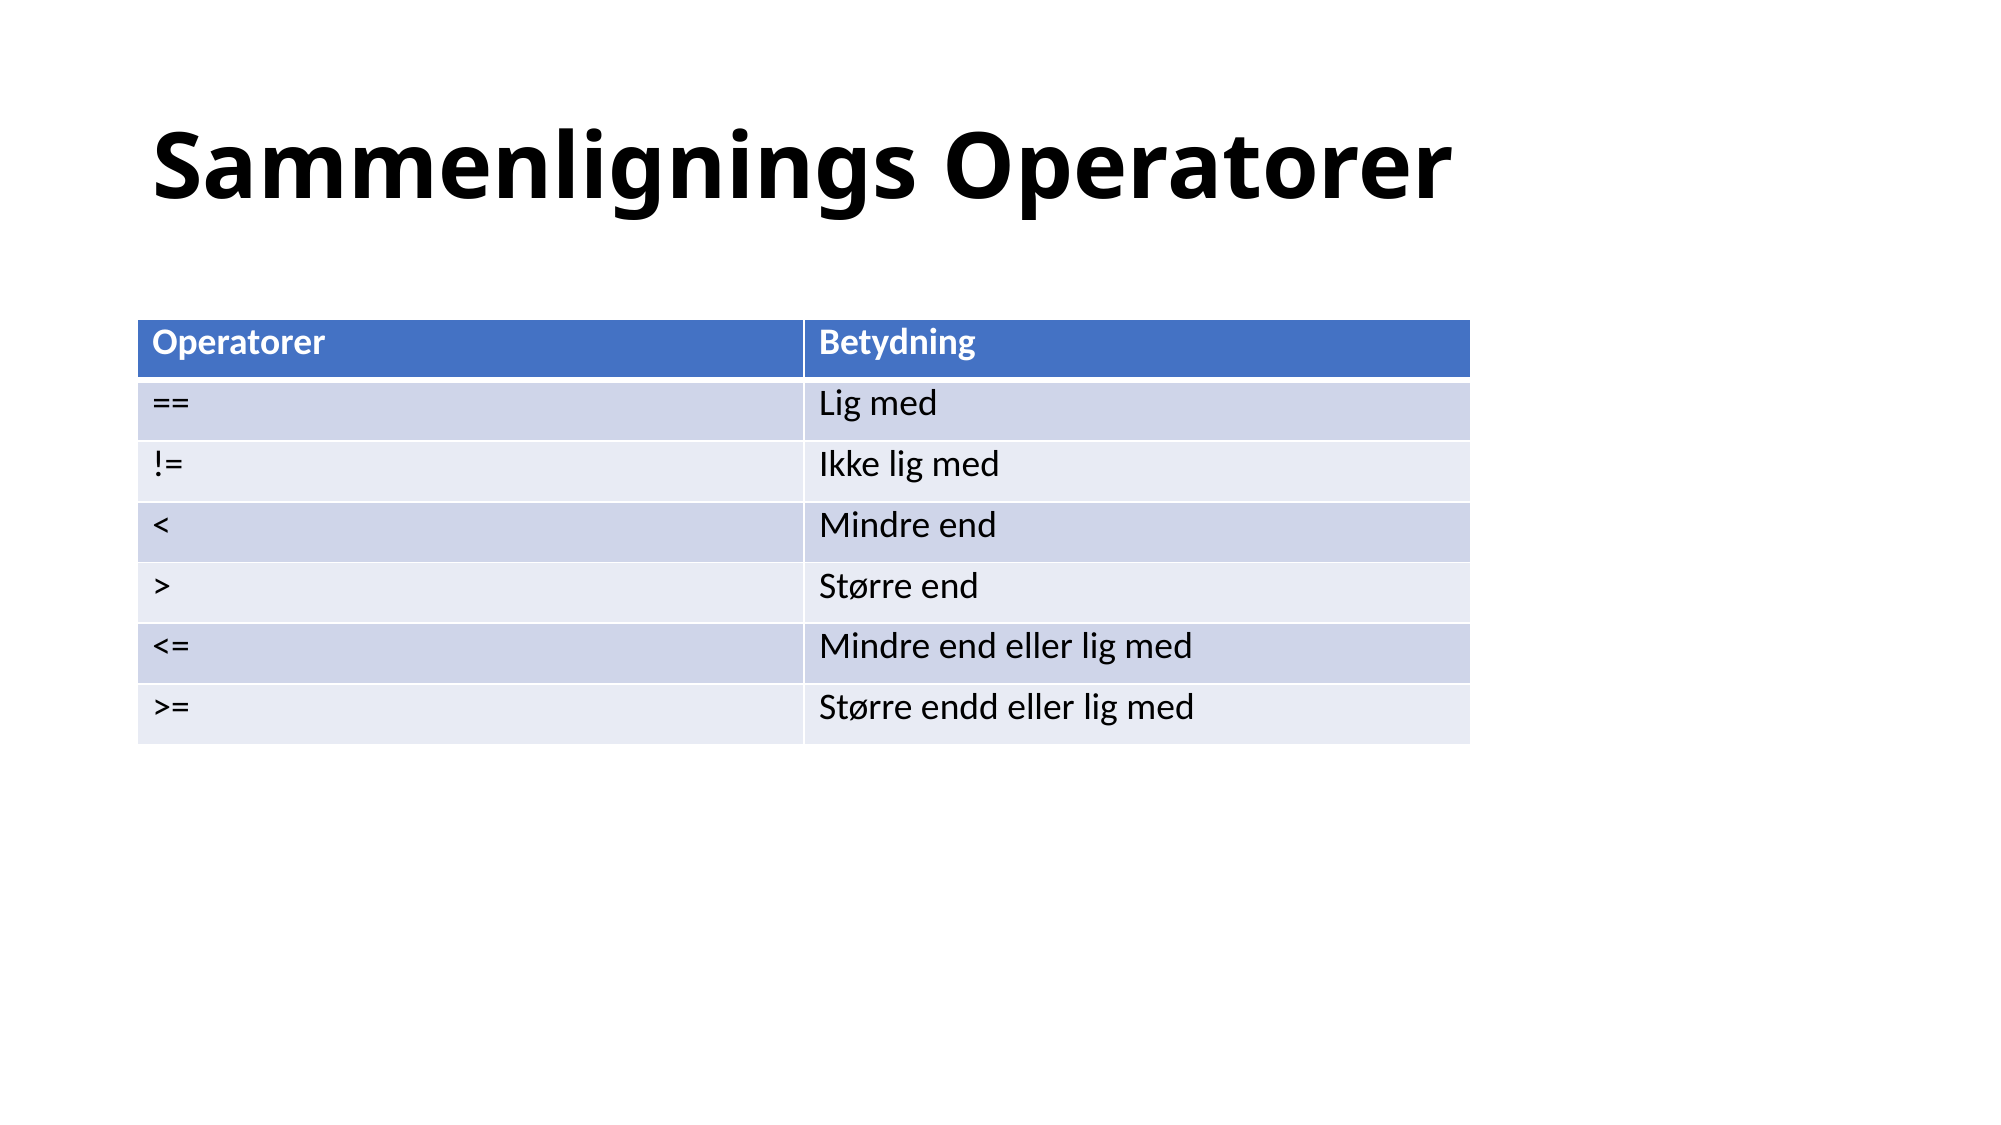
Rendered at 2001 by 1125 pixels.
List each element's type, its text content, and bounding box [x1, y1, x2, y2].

table_cell < [138, 503, 803, 562]
table_cell Lig med [805, 383, 1470, 440]
table_cell != [138, 442, 803, 501]
table_cell Mindre end eller lig med [805, 624, 1470, 683]
table_header Betydning [805, 320, 1470, 377]
table_cell > [138, 563, 803, 622]
table_cell Større end [805, 563, 1470, 622]
table_cell == [138, 383, 803, 440]
table_cell Ikke lig med [805, 442, 1470, 501]
table_cell Større endd eller lig med [805, 685, 1470, 744]
table_cell >= [138, 685, 803, 744]
table_header Operatorer [138, 320, 803, 377]
table_cell <= [138, 624, 803, 683]
table_cell Mindre end [805, 503, 1470, 562]
text_box Sammenlignings Operatorer [137, 59, 1863, 278]
